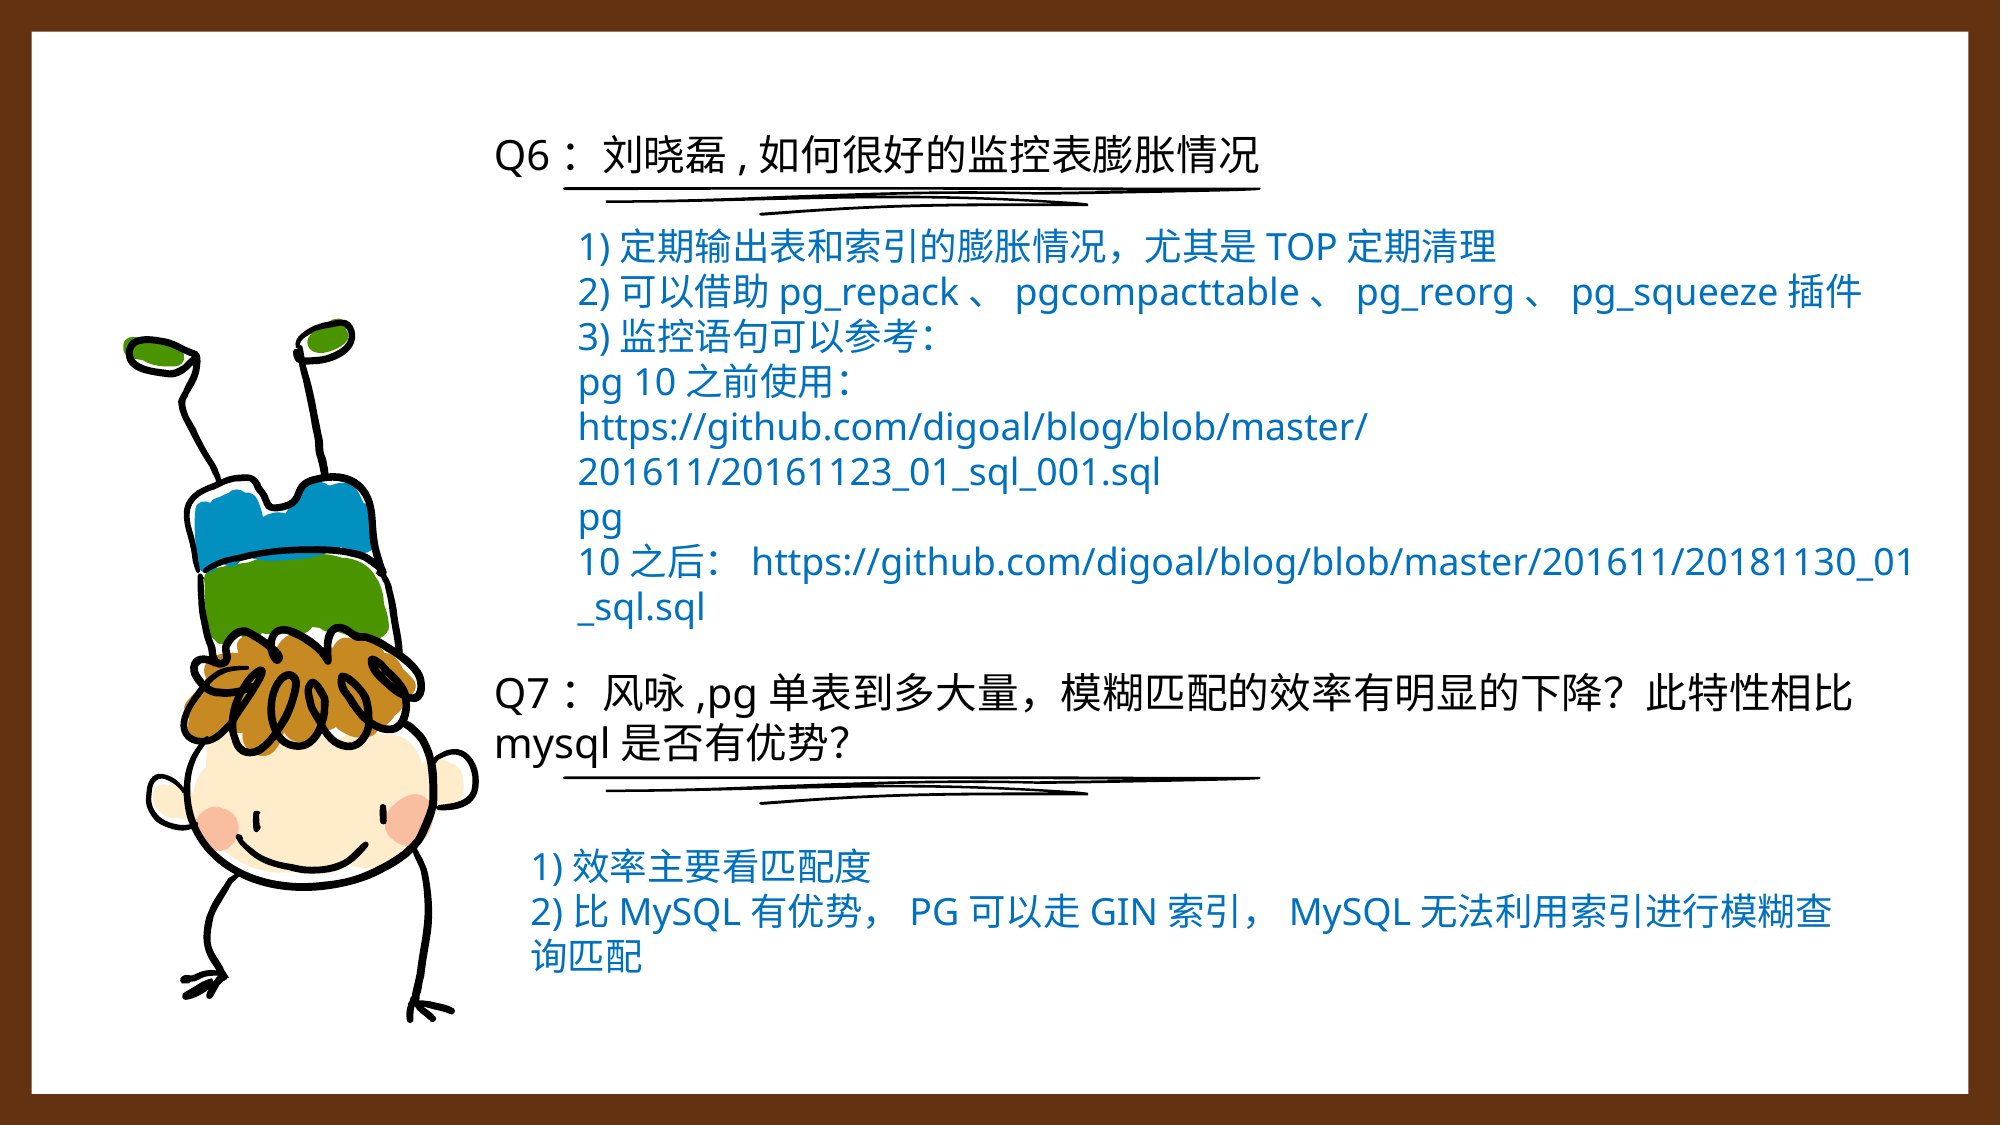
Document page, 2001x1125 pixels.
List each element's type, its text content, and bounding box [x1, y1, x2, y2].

text_box Q7：风咏,pg单表到多大量，模糊匹配的效率有明显的下降？此特性相比mysql是否有优势？ [480, 659, 1971, 775]
picture [123, 318, 480, 1024]
text_box 1)效率主要看匹配度 2)比MySQL有优势，PG可以走GIN索引，MySQL无法利用索引进行模糊查询匹配 [515, 835, 1851, 986]
text_box [562, 187, 1261, 215]
text_box [562, 776, 1261, 805]
text_box Q6：刘晓磊,如何很好的监控表膨胀情况 [479, 121, 1887, 187]
text_box 1)定期输出表和索引的膨胀情况，尤其是TOP定期清理 2)可以借助pg_repack、pgcompacttable、pg_reorg、pg_squeeze插件 3)监控语句可以参考： pg 10之前使用： https://github.com/digoal/blog/blob/master/201611/20161123_01_sql_001.sql pg 10之后：https://github.com/digoal/blog/blob/master/201611/20181130_01_sql.sql [562, 215, 1936, 636]
text_box [0, 0, 2000, 1125]
